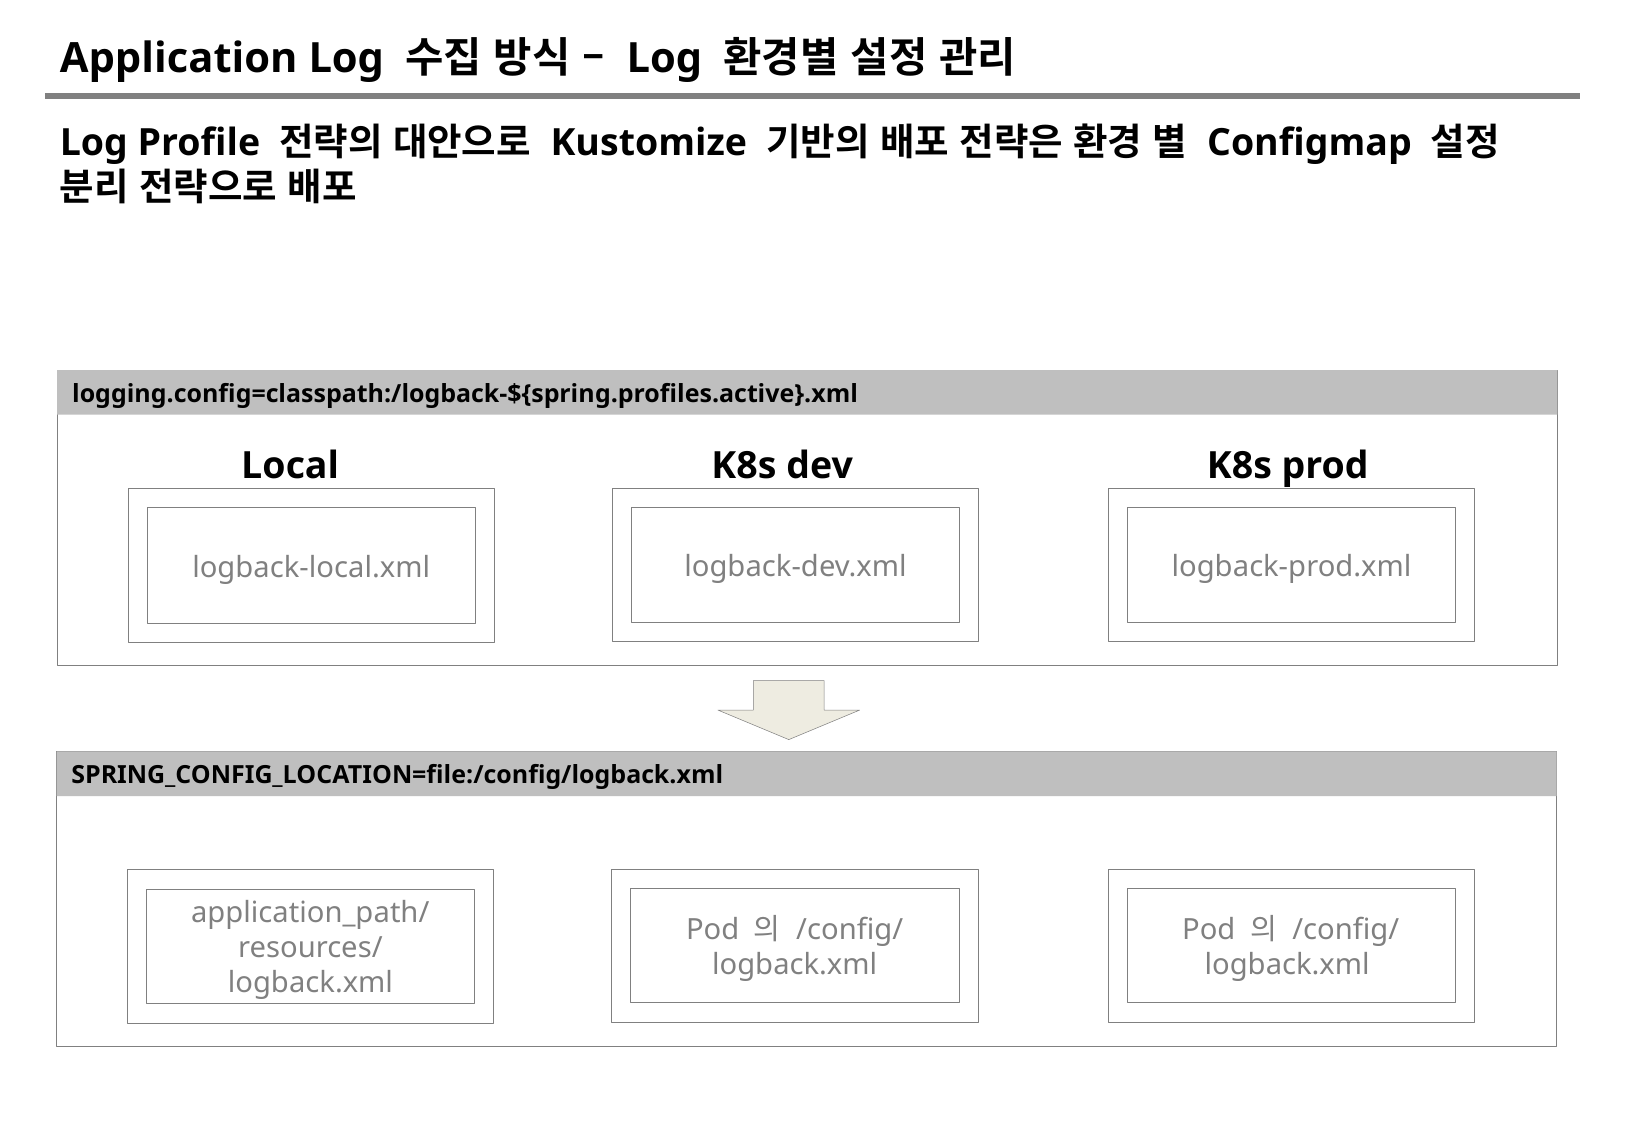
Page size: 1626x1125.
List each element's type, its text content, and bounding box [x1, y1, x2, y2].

text_box logging.config=classpath:/logback-${spring.profiles.active}.xml [57, 370, 1558, 415]
text_box logback-dev.xml [610, 486, 981, 644]
title Application Log 수집 방식 – Log 환경별 설정 관리 [44, 22, 1581, 89]
text_box [715, 678, 862, 742]
text_box SPRING_CONFIG_LOCATION=file:/config/logback.xml [56, 751, 1557, 797]
list Log Profile 전략의 대안으로 Kustomize 기반의 배포 전략은 환경 별 Configmap 설정 분리 전략으로 배포 [44, 110, 1581, 169]
text_box logback-local.xml [126, 486, 496, 645]
text_box Pod 의 /config/logback.xml [610, 868, 980, 1024]
text_box [55, 368, 1559, 667]
text_box application_path/resources/logback.xml [125, 868, 496, 1025]
text_box K8s prod [1191, 434, 1406, 493]
text_box [54, 749, 1559, 1049]
text_box Local [226, 434, 362, 493]
text_box K8s dev [696, 434, 877, 493]
text_box Pod 의 /config/logback.xml [1106, 868, 1476, 1024]
text_box logback-prod.xml [1106, 486, 1477, 644]
